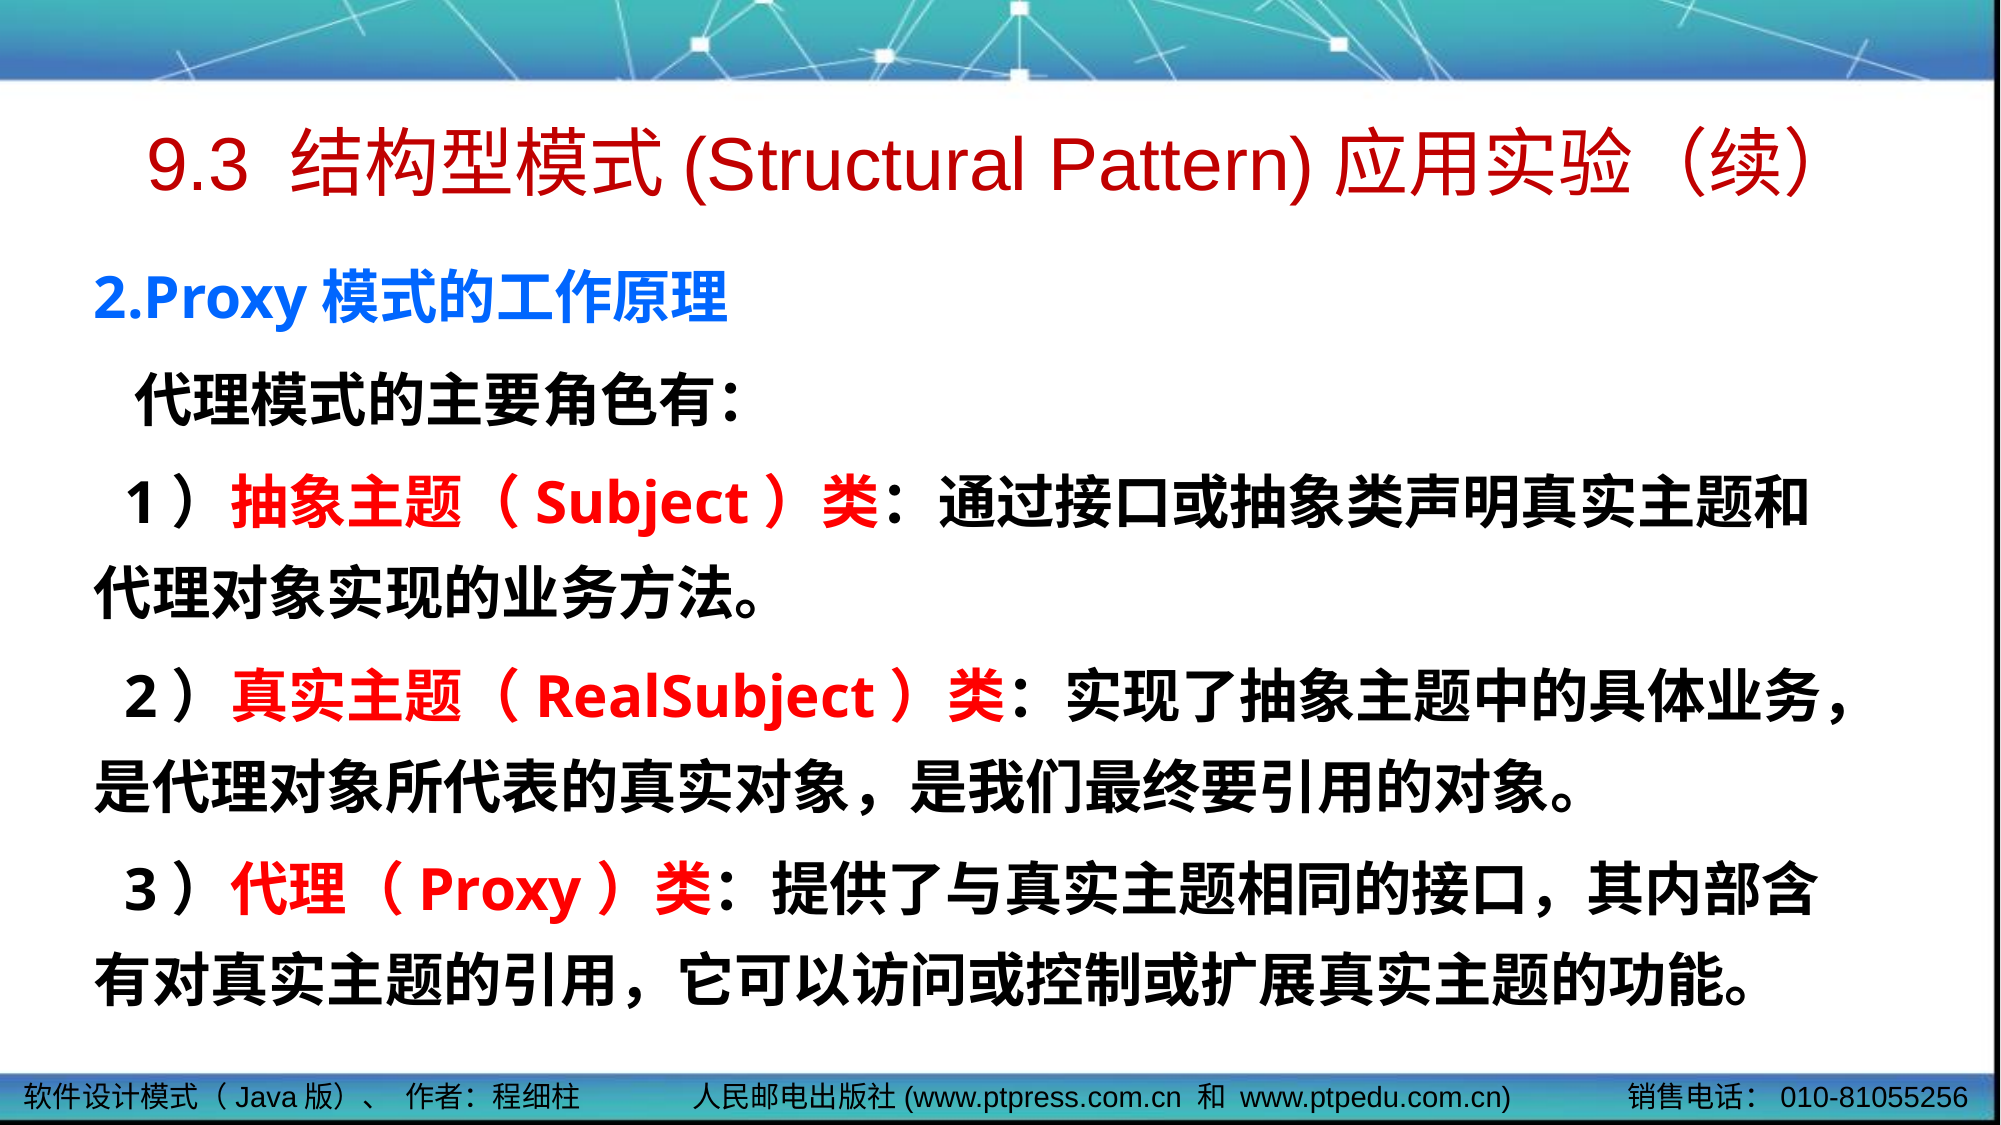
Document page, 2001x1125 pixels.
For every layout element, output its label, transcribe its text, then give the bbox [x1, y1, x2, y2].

list 2.Proxy模式的工作原理 代理模式的主要角色有： 1）抽象主题（Subject）类：通过接口或抽象类声明真实主题和代理对象实现的业务方法。 2）真实主题（RealSubject）类：实现了抽象主题中的具体业务，是代理对象所代表的真实对象，是我们最终要引用的对象。 3）代理（Proxy）类：提供了与真实主题相同的接口，其内部含有对真实主题的引用，它可以访问或控制或扩展真实主题的功能。 [78, 231, 1882, 1071]
title 9.3 结构型模式(Structural Pattern)应用实验（续） [102, 101, 1903, 221]
footer 人民邮电出版社(www.ptpress.com.cn 和 www.ptpedu.com.cn) [647, 1071, 1557, 1125]
slide_number 软件设计模式（Java版）、 作者：程细柱 [8, 1071, 647, 1125]
picture [0, 0, 2001, 1125]
slide_number 销售电话：010-81055256 [1557, 1071, 1984, 1125]
